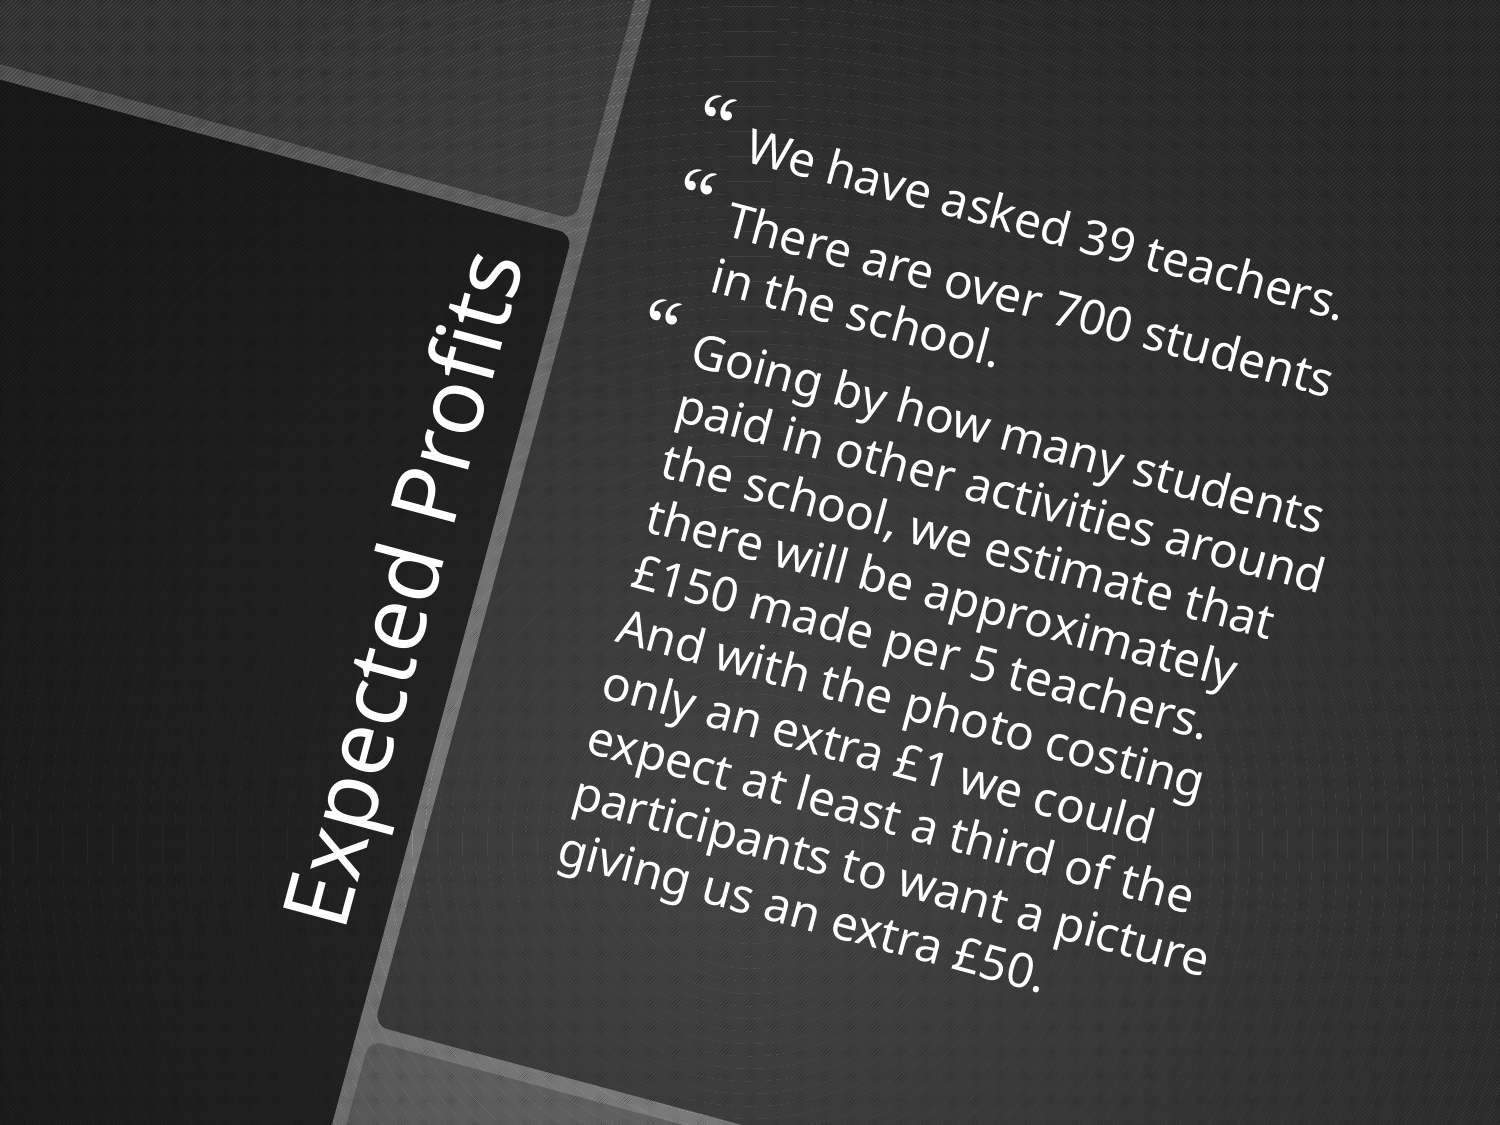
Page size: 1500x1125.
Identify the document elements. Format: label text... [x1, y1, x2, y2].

title Expected Profits [69, 181, 554, 1056]
list We have asked 39 teachers. There are over 700 students in the school. Going by how many students paid in other activities around the school, we estimate that there will be approximately £150 made per 5 teachers. And with the photo costing only an extra £1 we could expect at least a third of the participants to want a picture giving us an extra £50. [475, 72, 1430, 1076]
